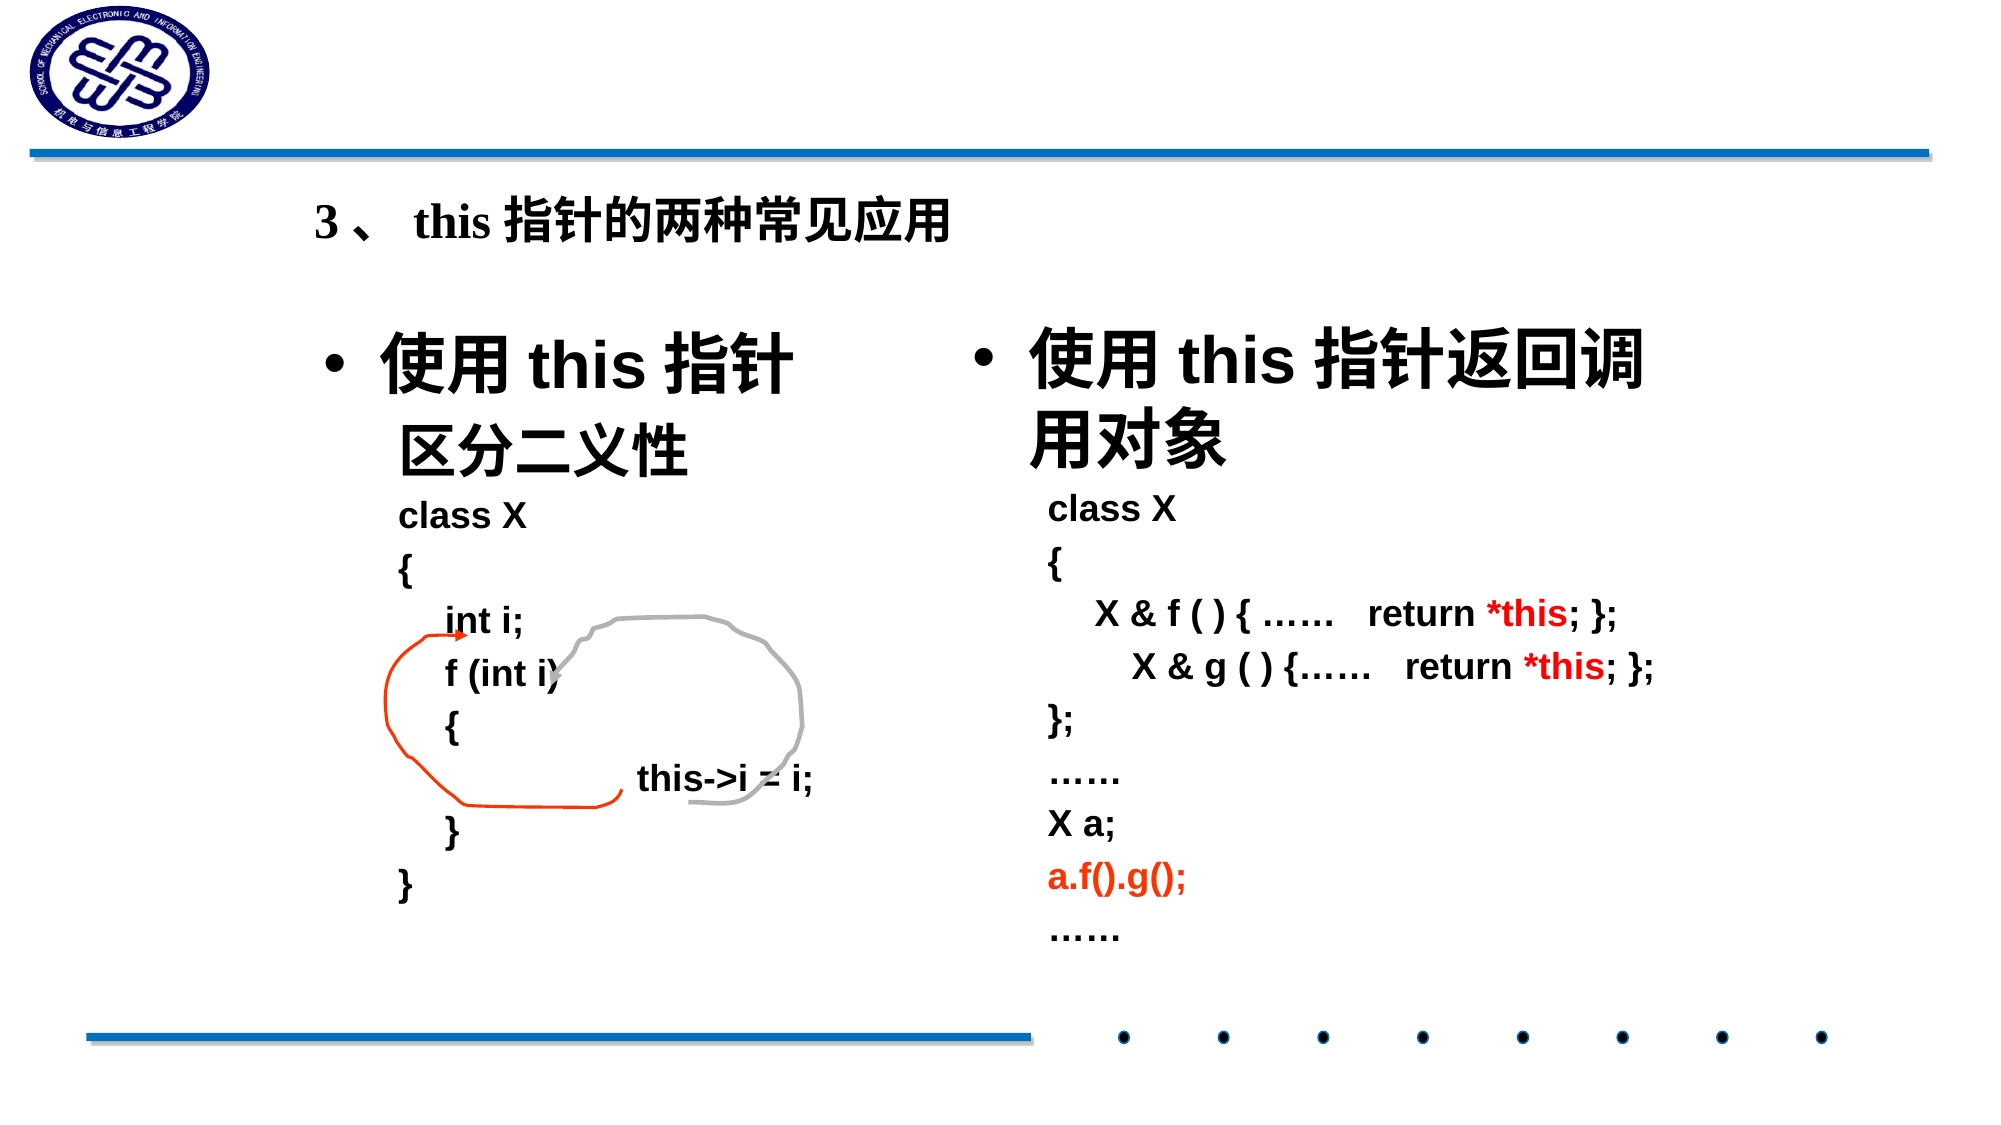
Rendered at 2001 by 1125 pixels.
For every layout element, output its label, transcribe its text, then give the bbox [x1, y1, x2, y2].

picture [29, 5, 210, 138]
text_box 使用this指针 区分二义性 class X { int i; f (int i) { this->i = i; } } [303, 312, 916, 958]
text_box [549, 616, 803, 804]
text_box 3、this指针的两种常见应用 [7, 180, 1260, 256]
text_box 使用this指针返回调用对象 class X { X & f ( ) { …… return *this; }; X & g ( ) {…… return *this; }; }; …… X a; a.f().g(); …… [952, 306, 1691, 1016]
text_box [385, 629, 623, 808]
